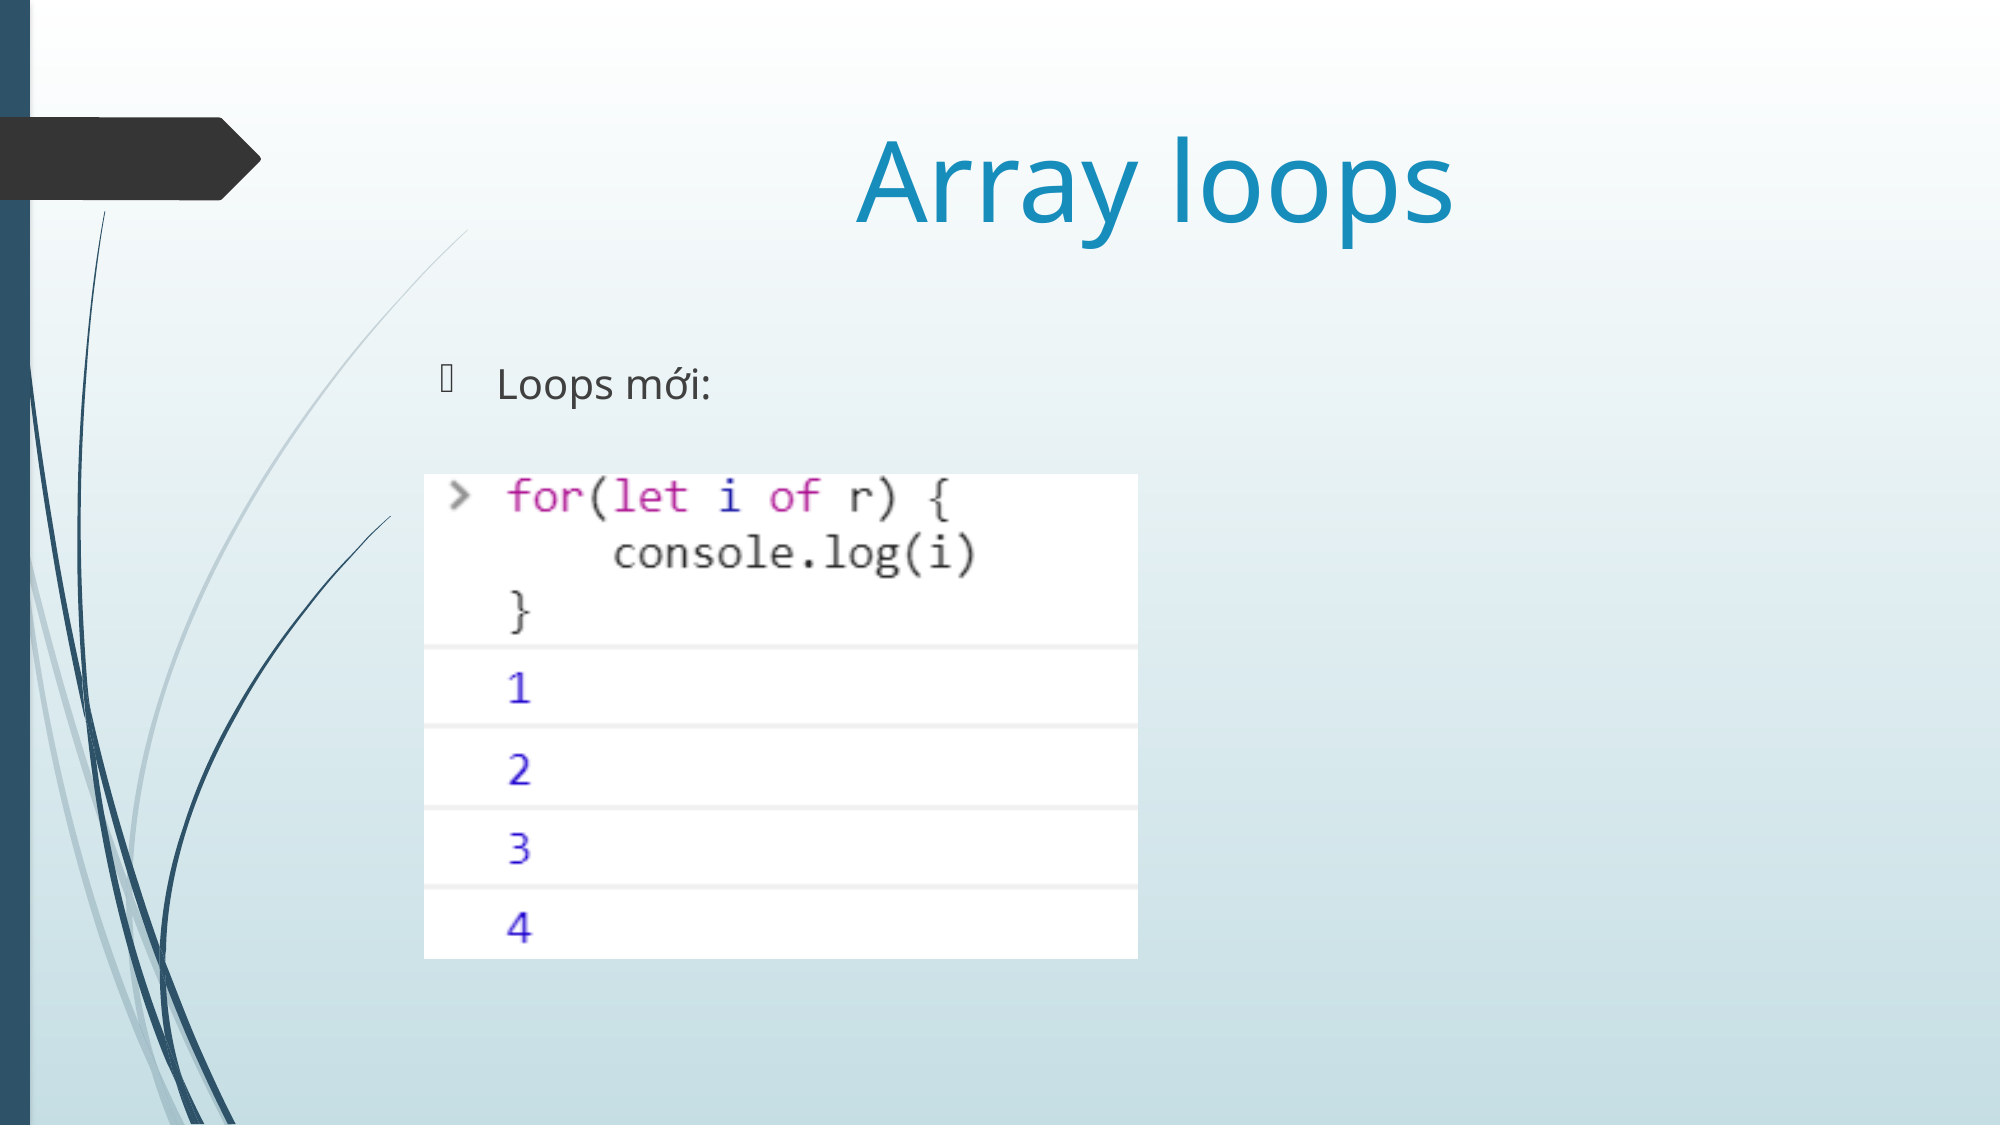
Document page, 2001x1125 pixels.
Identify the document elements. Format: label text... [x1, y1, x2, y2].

list Loops mới: [424, 350, 1888, 970]
picture [424, 474, 1138, 959]
title Array loops [425, 102, 1888, 313]
